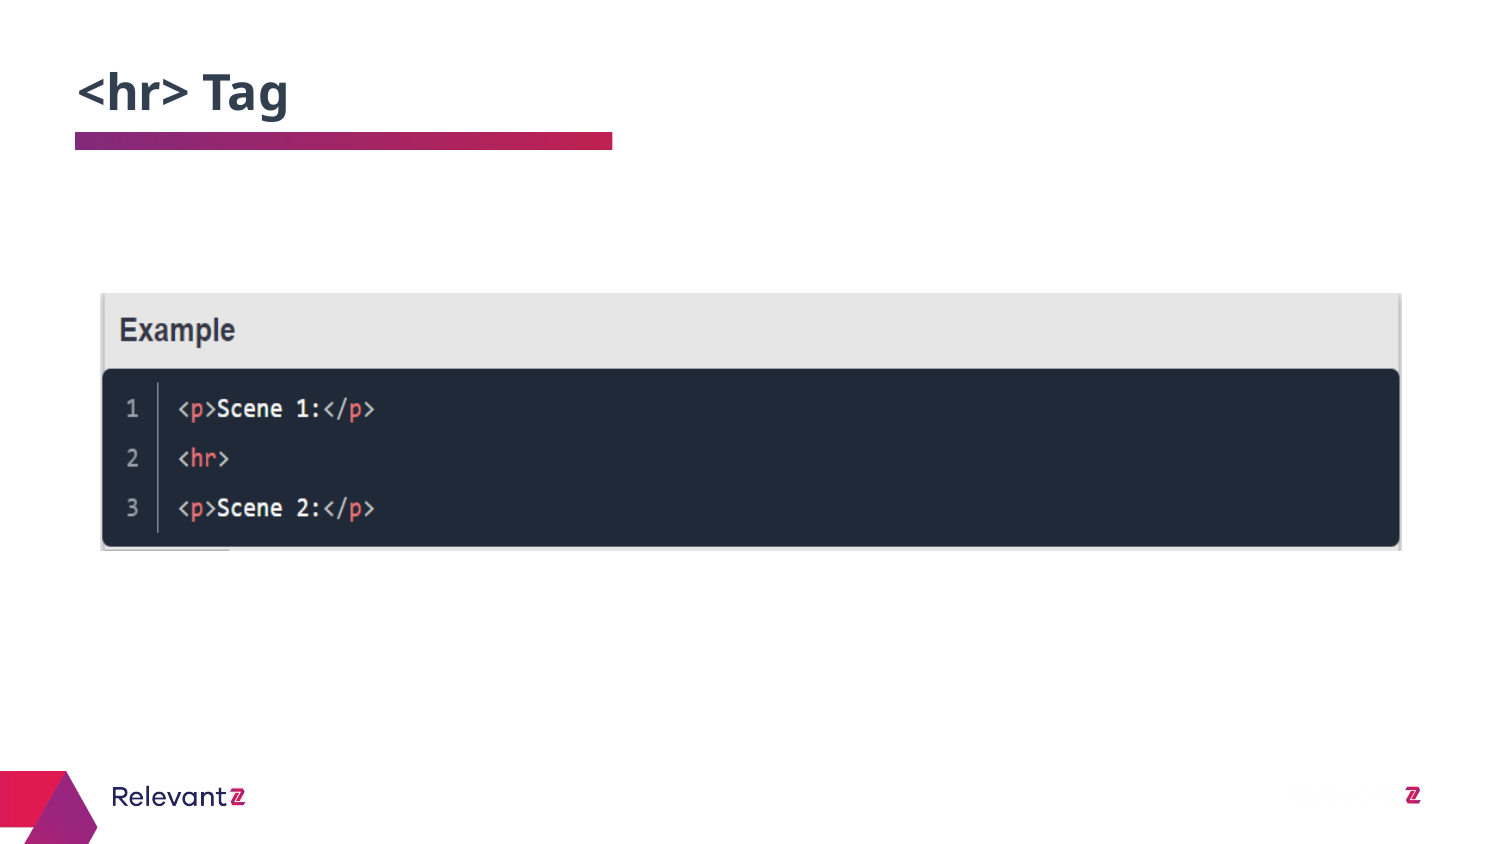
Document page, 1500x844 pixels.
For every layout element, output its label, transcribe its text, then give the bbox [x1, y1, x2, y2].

title [75, 181, 1409, 680]
picture [1284, 782, 1425, 810]
picture [0, 769, 101, 844]
picture [99, 293, 1403, 551]
picture [109, 782, 250, 810]
text_box <hr> Tag [62, 52, 979, 137]
